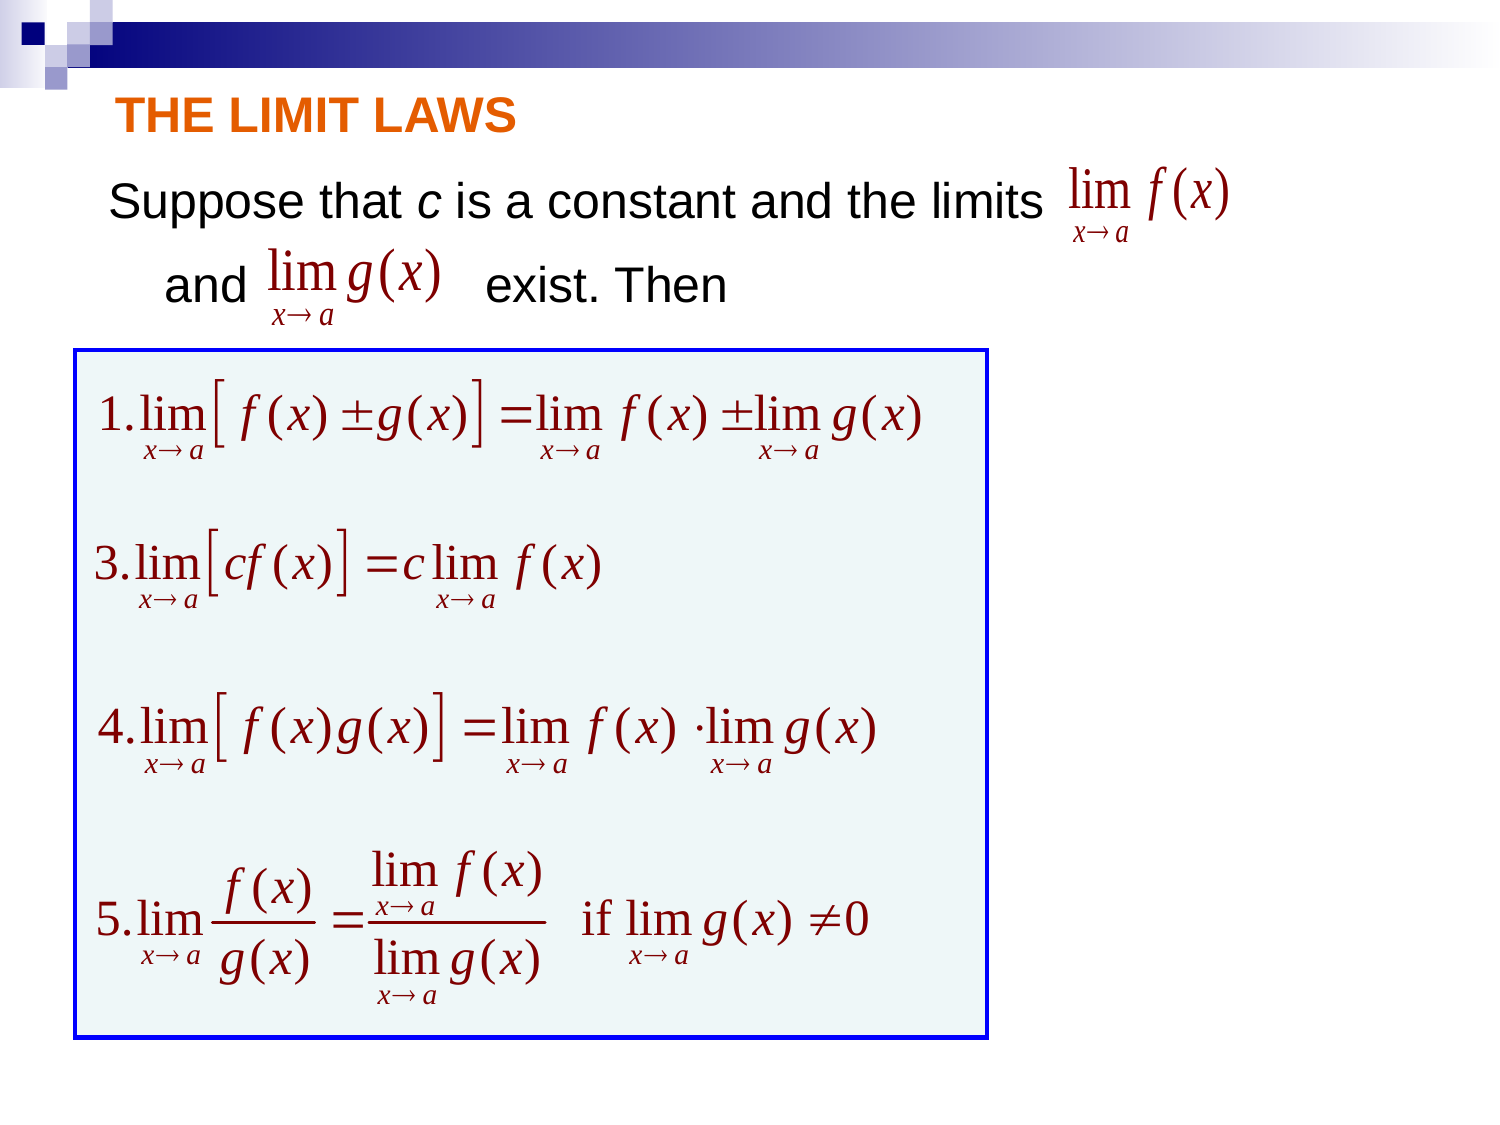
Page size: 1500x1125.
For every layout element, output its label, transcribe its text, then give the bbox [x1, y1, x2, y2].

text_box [89, 687, 889, 788]
text_box THE LIMIT LAWS [99, 63, 1400, 137]
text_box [87, 524, 610, 622]
text_box [74, 349, 988, 1038]
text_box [260, 230, 450, 341]
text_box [89, 837, 878, 1016]
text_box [1062, 149, 1238, 258]
text_box Suppose that c is a constant and the limits and exist. Then [93, 137, 1500, 330]
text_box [95, 374, 933, 473]
